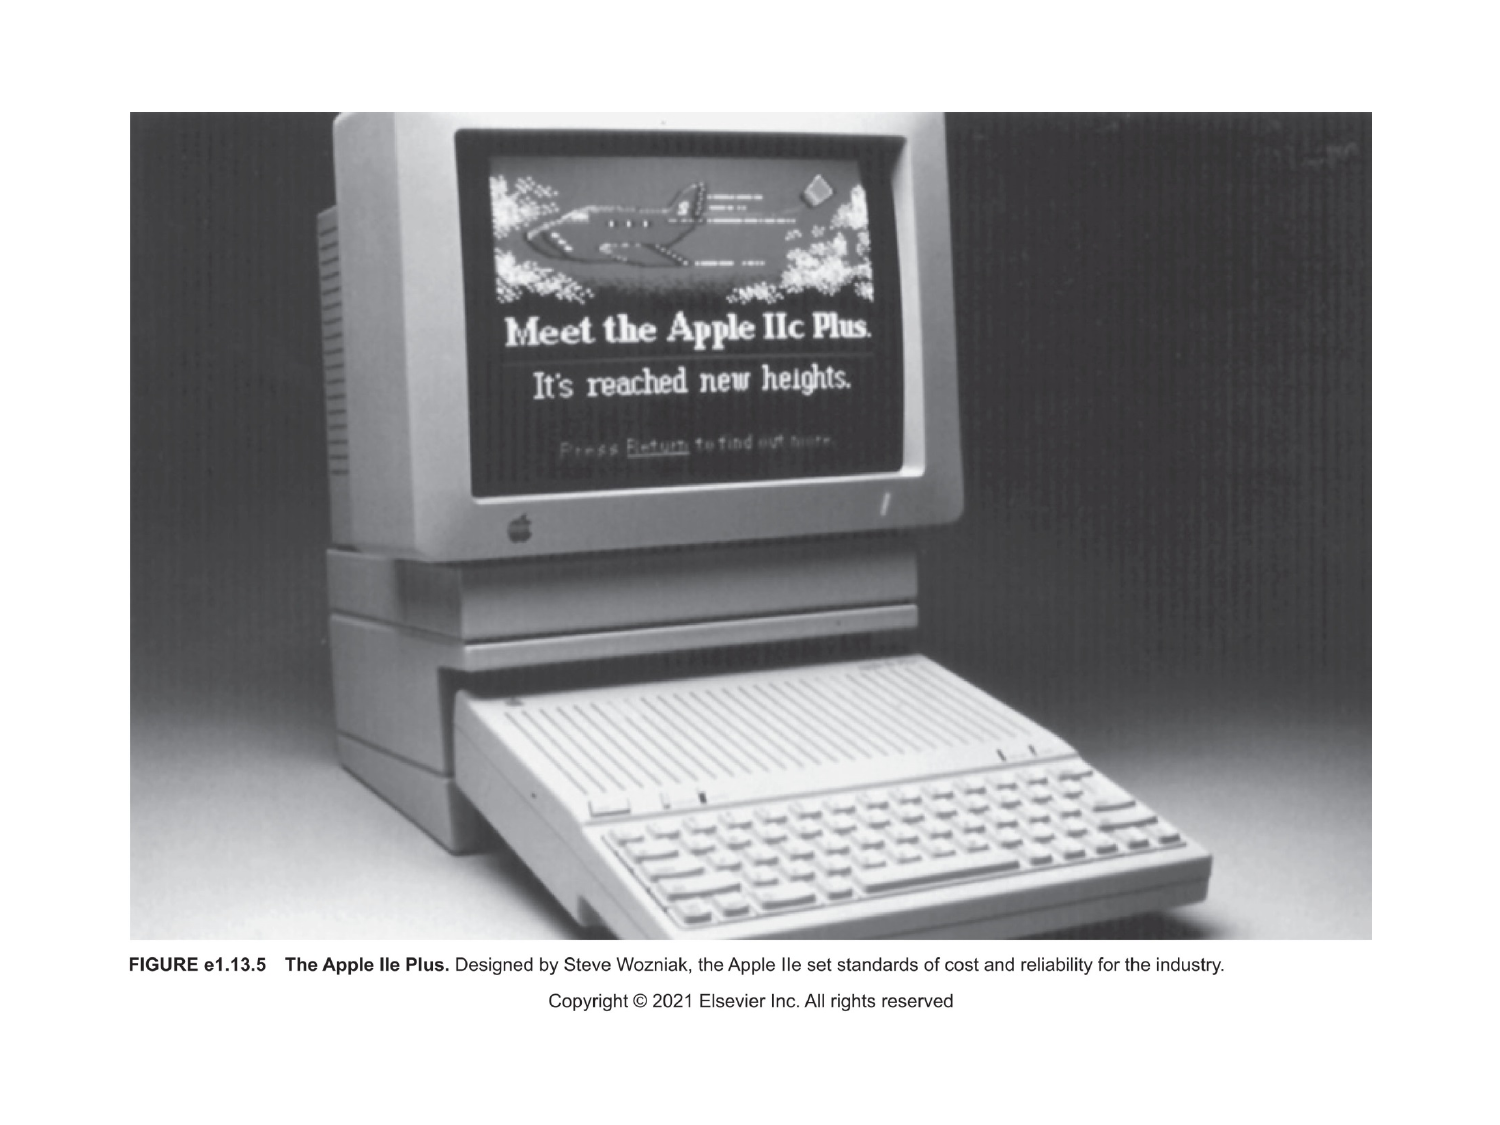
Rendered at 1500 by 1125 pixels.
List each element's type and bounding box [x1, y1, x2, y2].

picture [128, 112, 1372, 1013]
